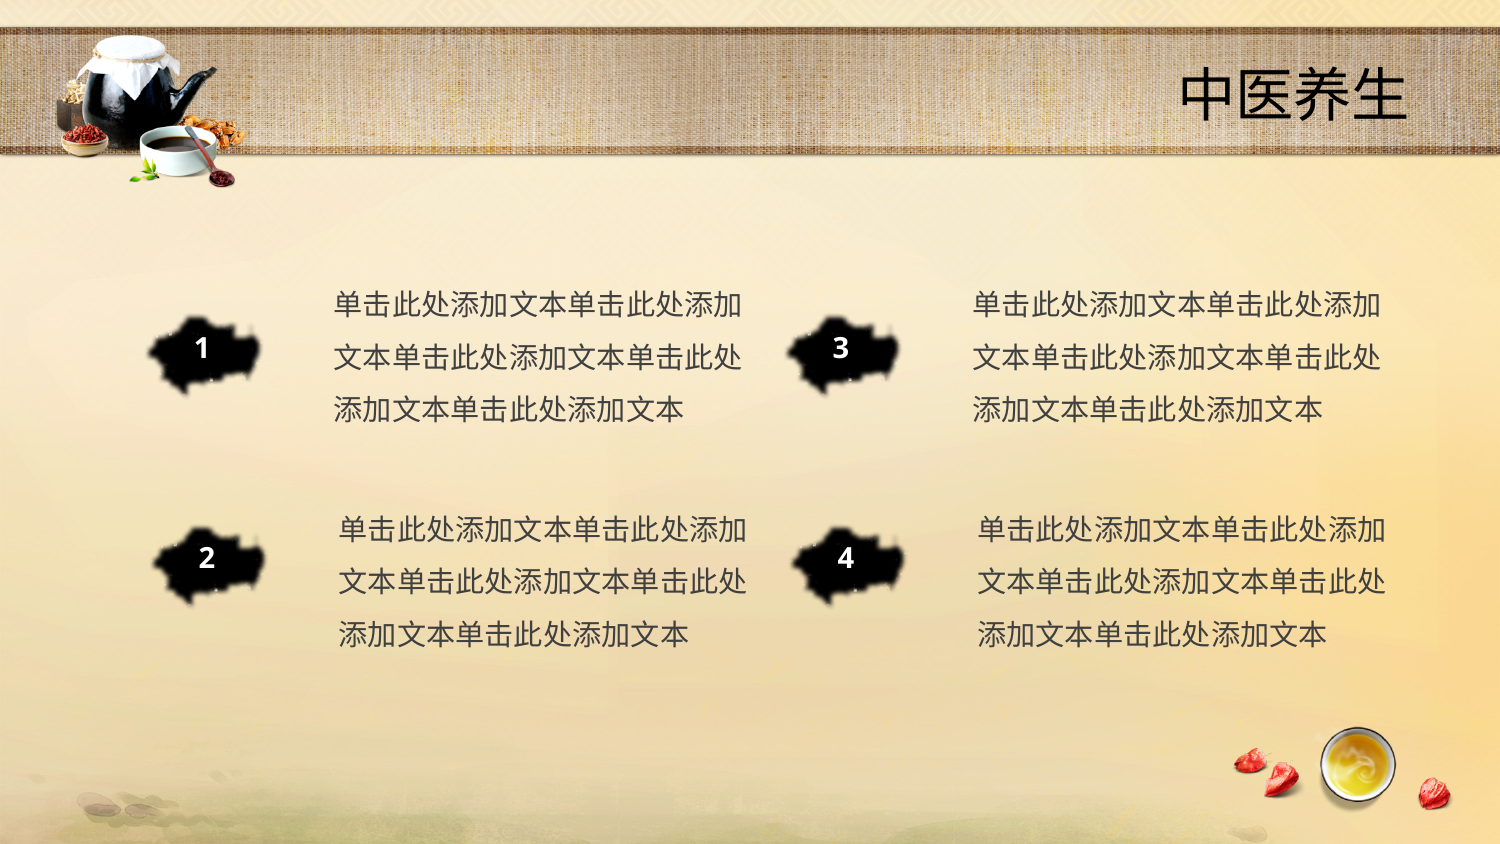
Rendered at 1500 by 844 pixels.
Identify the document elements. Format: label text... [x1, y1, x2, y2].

text_box 单击此处添加文本单击此处添加文本单击此处添加文本单击此处添加文本单击此处添加文本 [323, 486, 783, 694]
text_box 单击此处添加文本单击此处添加文本单击此处添加文本单击此处添加文本单击此处添加文本 [318, 261, 783, 487]
text_box 单击此处添加文本单击此处添加文本单击此处添加文本单击此处添加文本单击此处添加文本 [957, 261, 1422, 487]
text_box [110, 495, 324, 648]
text_box 单击此处添加文本单击此处添加文本单击此处添加文本单击此处添加文本单击此处添加文本 [962, 486, 1422, 694]
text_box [744, 285, 958, 438]
title 中医养生 [75, 36, 1425, 151]
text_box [749, 495, 963, 648]
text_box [106, 285, 320, 438]
picture [0, 0, 1500, 844]
